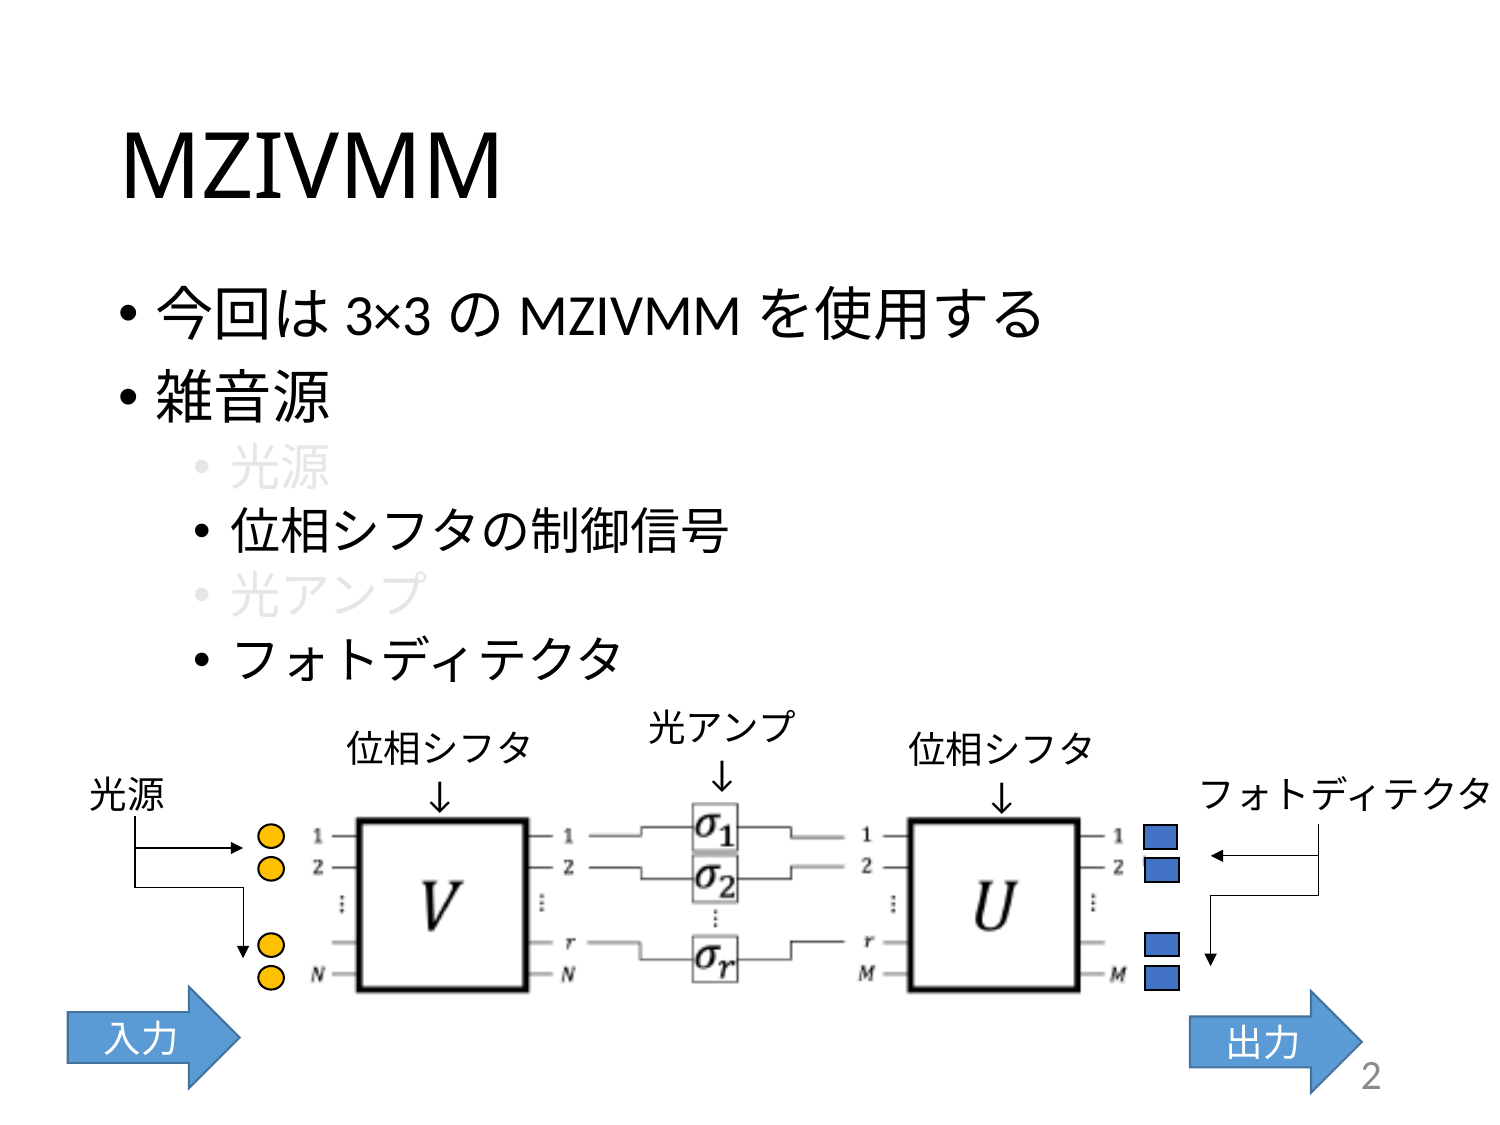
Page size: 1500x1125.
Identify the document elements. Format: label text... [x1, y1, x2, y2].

text_box 位相シフタ ↓ [893, 718, 1111, 763]
text_box 光アンプ ↓ [633, 696, 811, 763]
slide_number 1 [1059, 1042, 1397, 1103]
text_box 位相シフタ ↓ [331, 717, 549, 763]
title MZIVMM [103, 59, 1397, 277]
text_box 出力 [1188, 1013, 1364, 1042]
text_box 入力 [66, 1011, 242, 1091]
list 今回は3×3のMZIVMMを使用する 雑音源 光源 位相シフタの制御信号 光アンプ フォトディテクタ [103, 277, 1397, 763]
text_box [74, 763, 1481, 1013]
